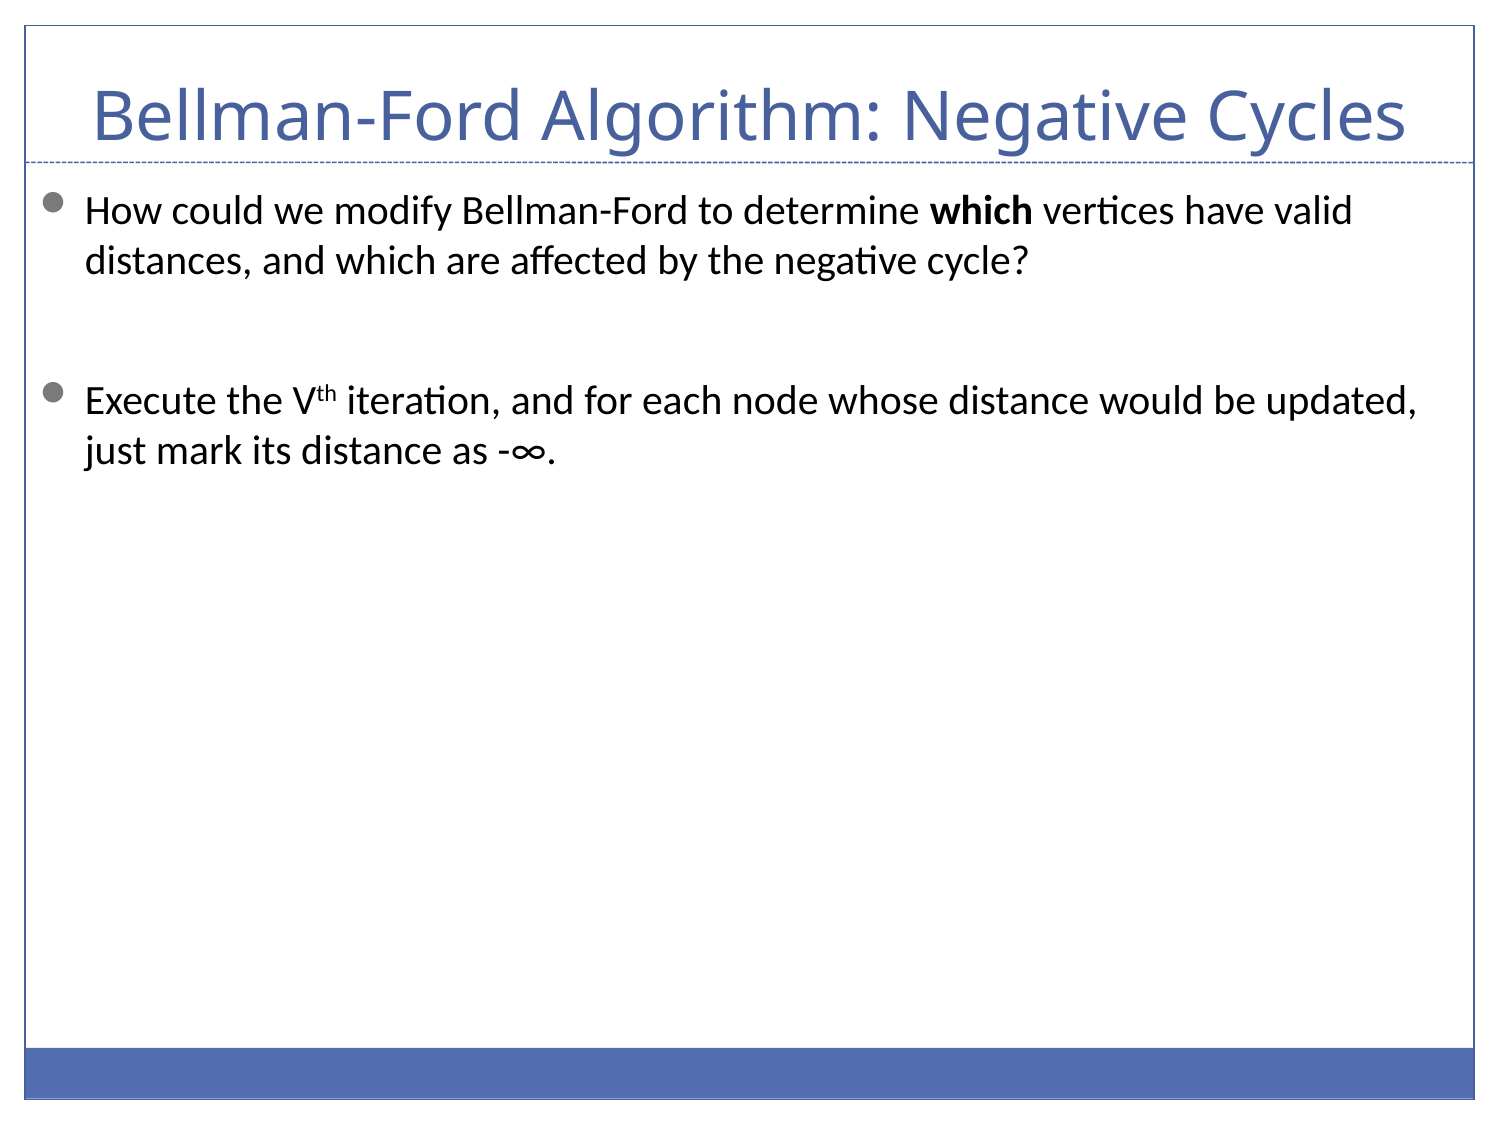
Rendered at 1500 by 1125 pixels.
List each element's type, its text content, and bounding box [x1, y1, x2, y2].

title Bellman-Ford Algorithm: Negative Cycles [0, 37, 1500, 162]
list How could we modify Bellman-Ford to determine which vertices have valid distances, and which are affected by the negative cycle? Execute the Vth iteration, and for each node whose distance would be updated, just mark its distance as -∞. [24, 174, 1445, 1038]
